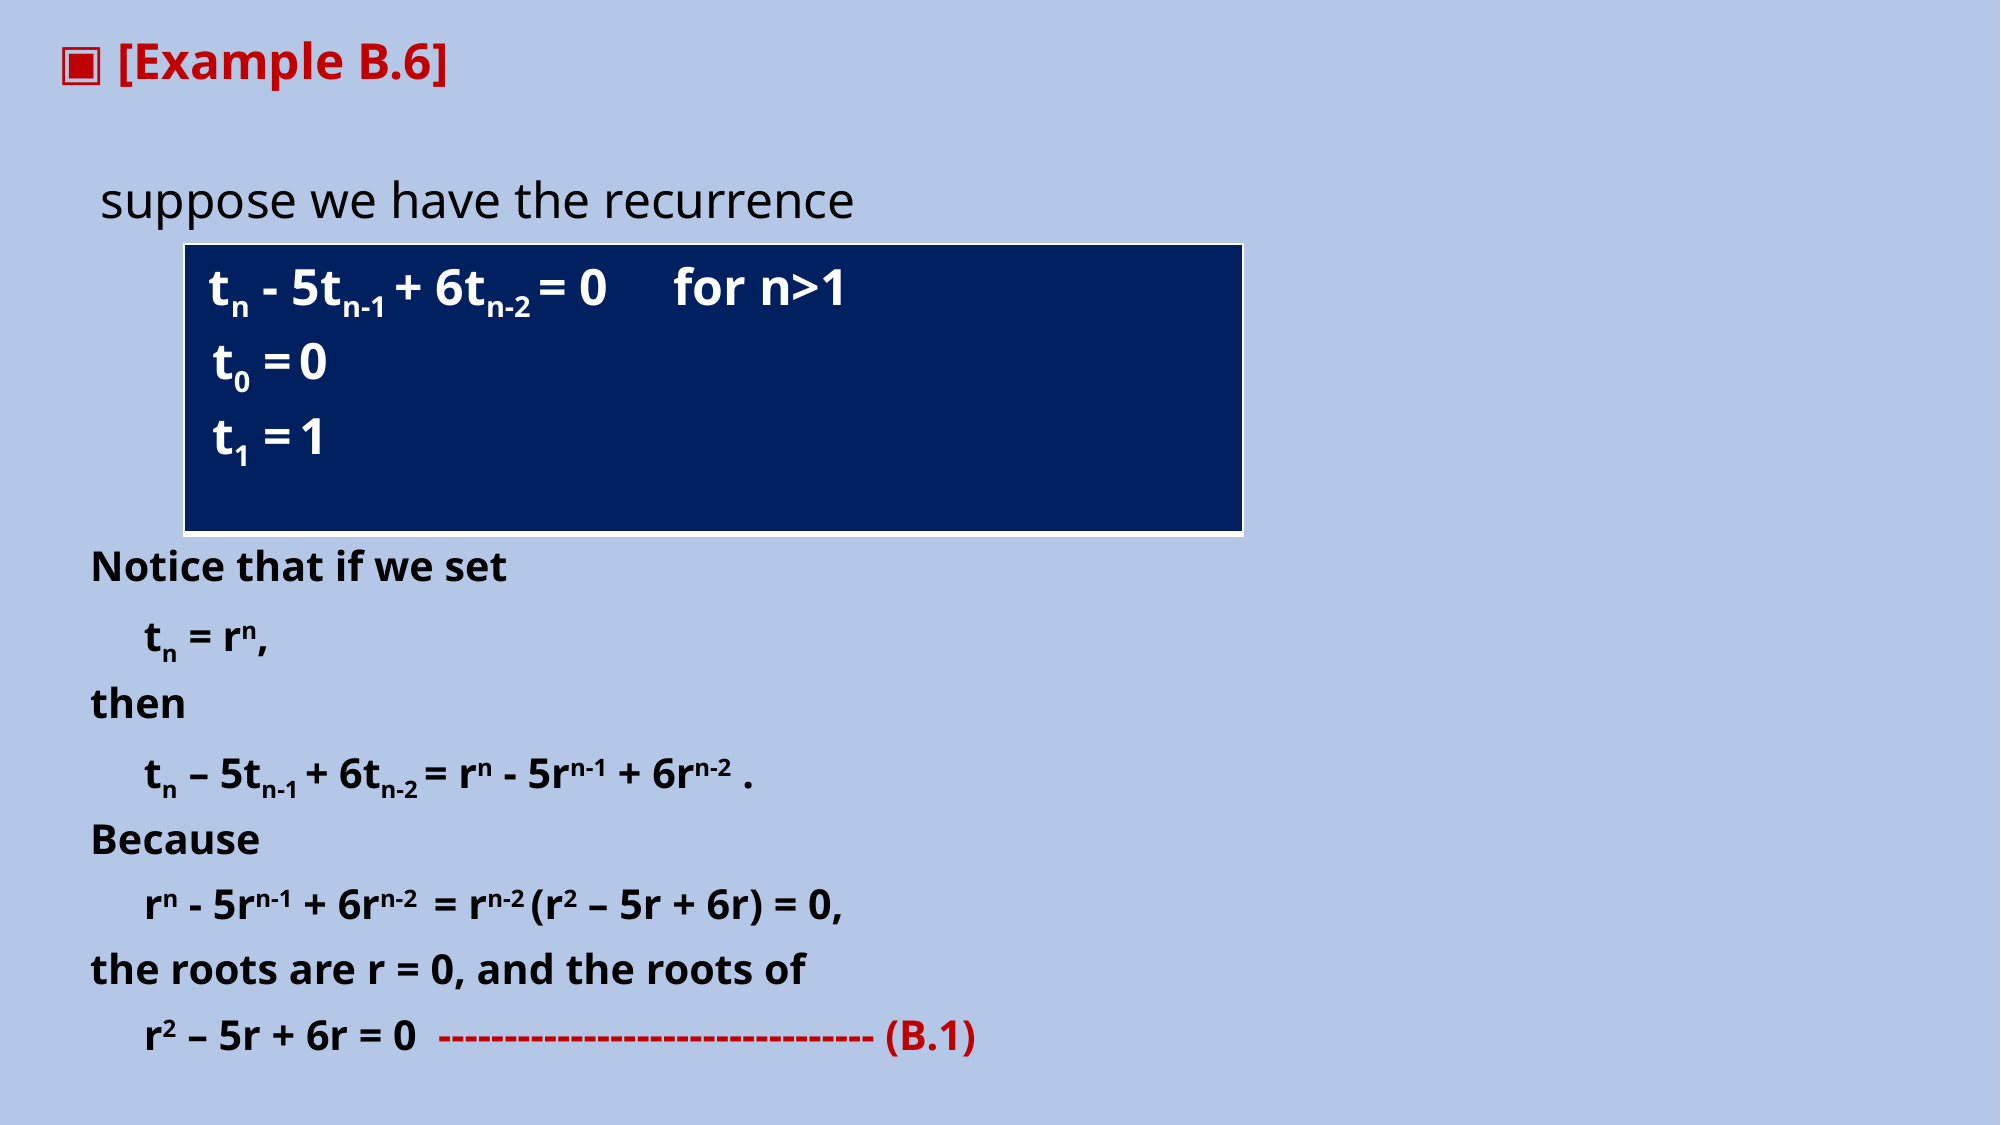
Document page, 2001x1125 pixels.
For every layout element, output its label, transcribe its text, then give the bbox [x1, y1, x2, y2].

list ▣ [Example B.6] suppose we have the recurrence Notice that if we set tn = rn, then tn – 5tn-1 + 6tn-2 = rn - 5rn-1 + 6rn-2 . Because rn - 5rn-1 + 6rn-2 = rn-2 (r2 – 5r + 6r) = 0, the roots are r = 0, and the roots of r2 – 5r + 6r = 0 --------------------------------- (B.1) [42, 29, 1957, 1077]
table_header tn - 5tn-1 + 6tn-2 = 0 for n>1 t0 = 0 t1 = 1 [185, 245, 1242, 531]
